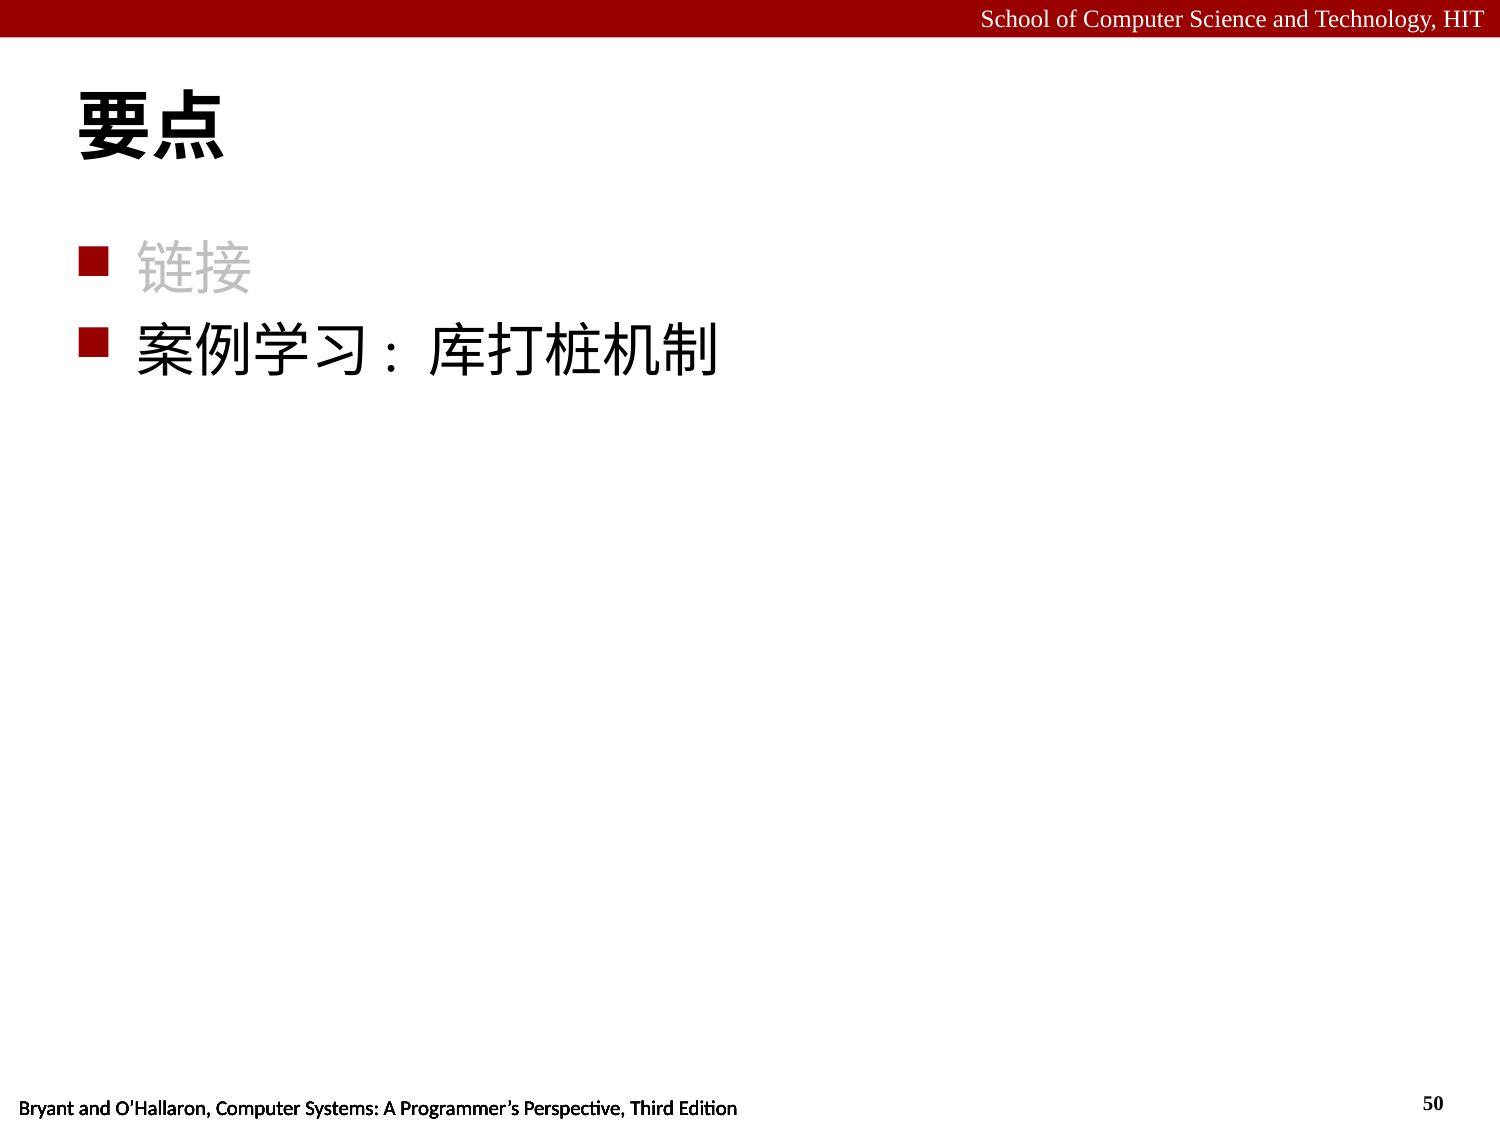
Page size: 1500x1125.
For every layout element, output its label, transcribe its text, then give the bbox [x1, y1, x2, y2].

list 链接 案例学习: 库打桩机制 [64, 223, 1476, 1088]
title 要点 [61, 60, 1488, 187]
